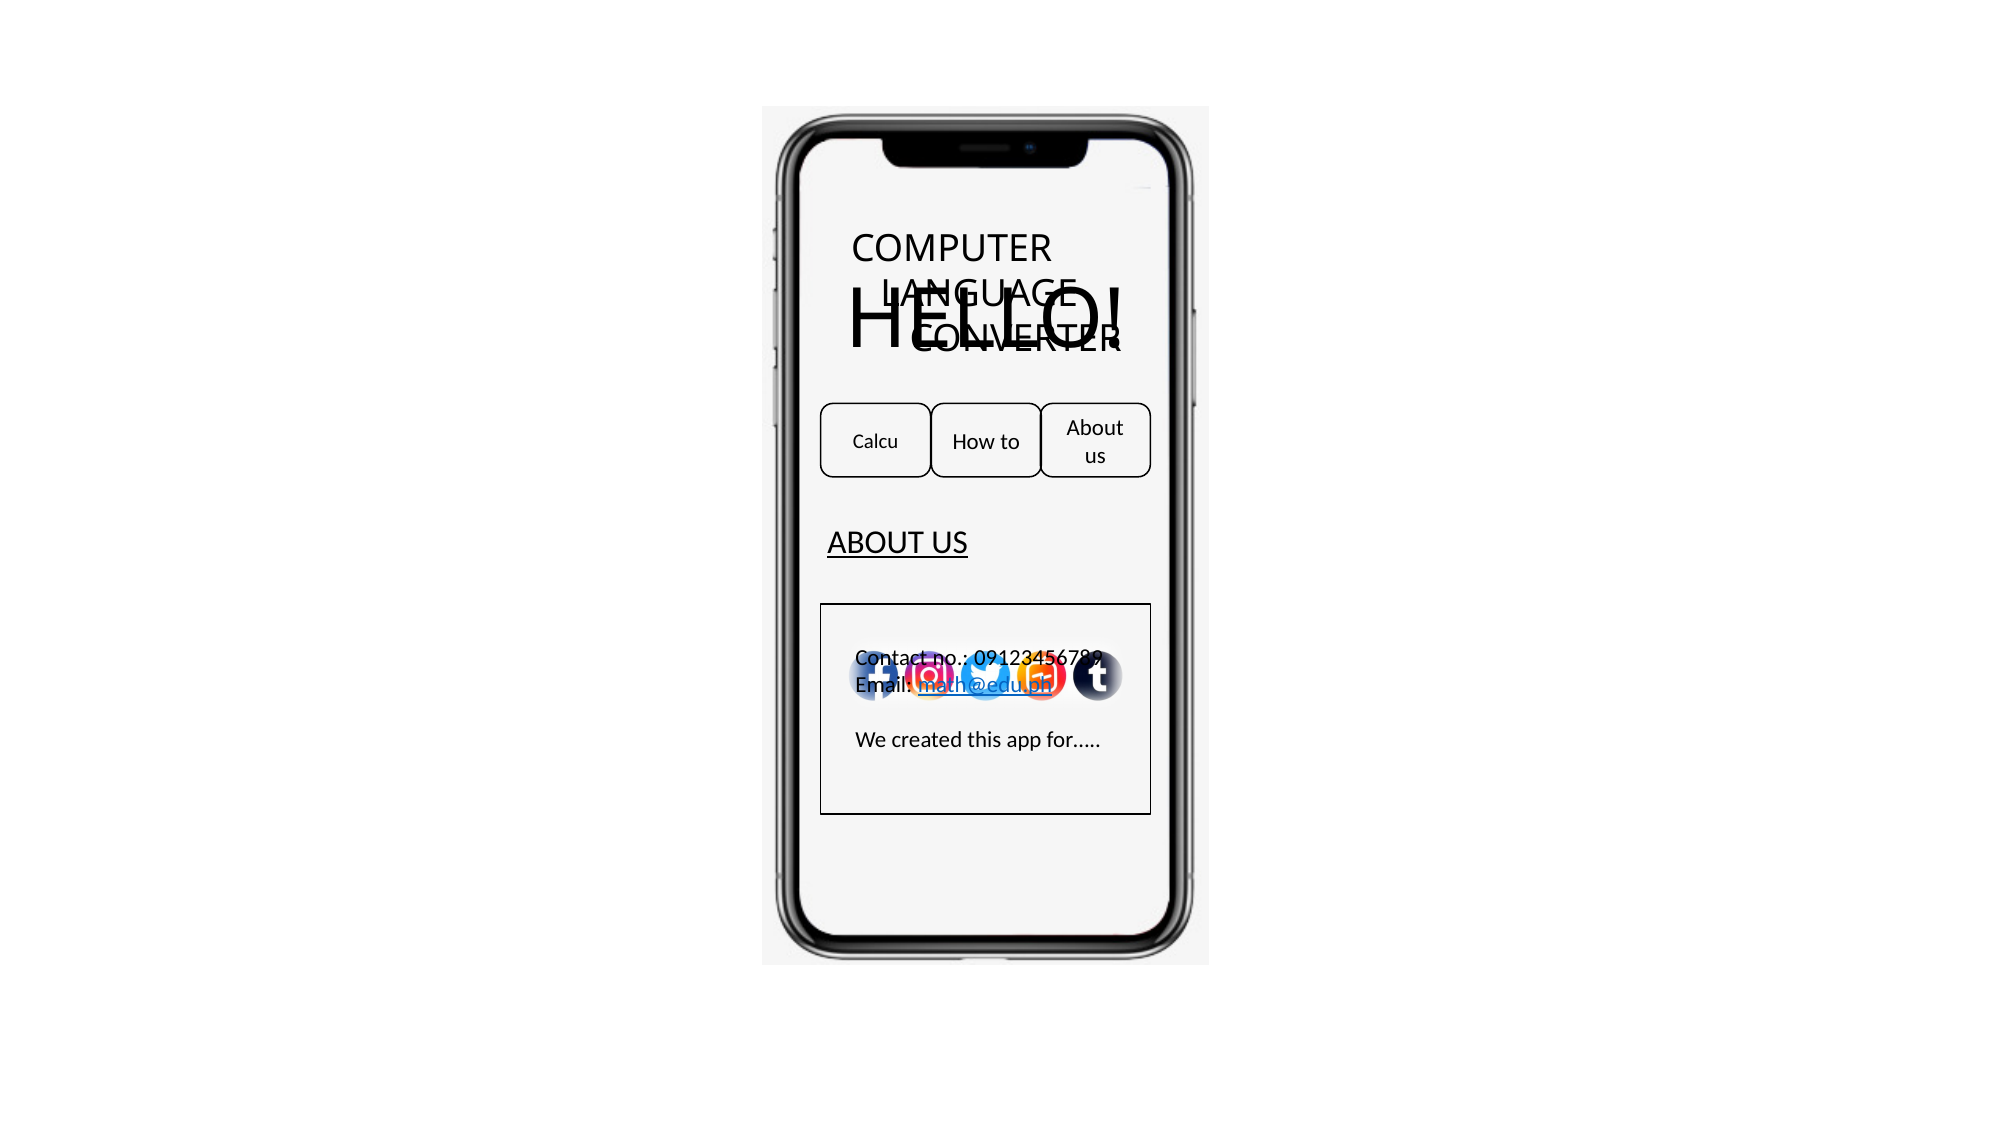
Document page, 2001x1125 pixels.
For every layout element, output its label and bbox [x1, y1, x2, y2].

text_box [820, 603, 1151, 815]
picture [762, 106, 1209, 965]
